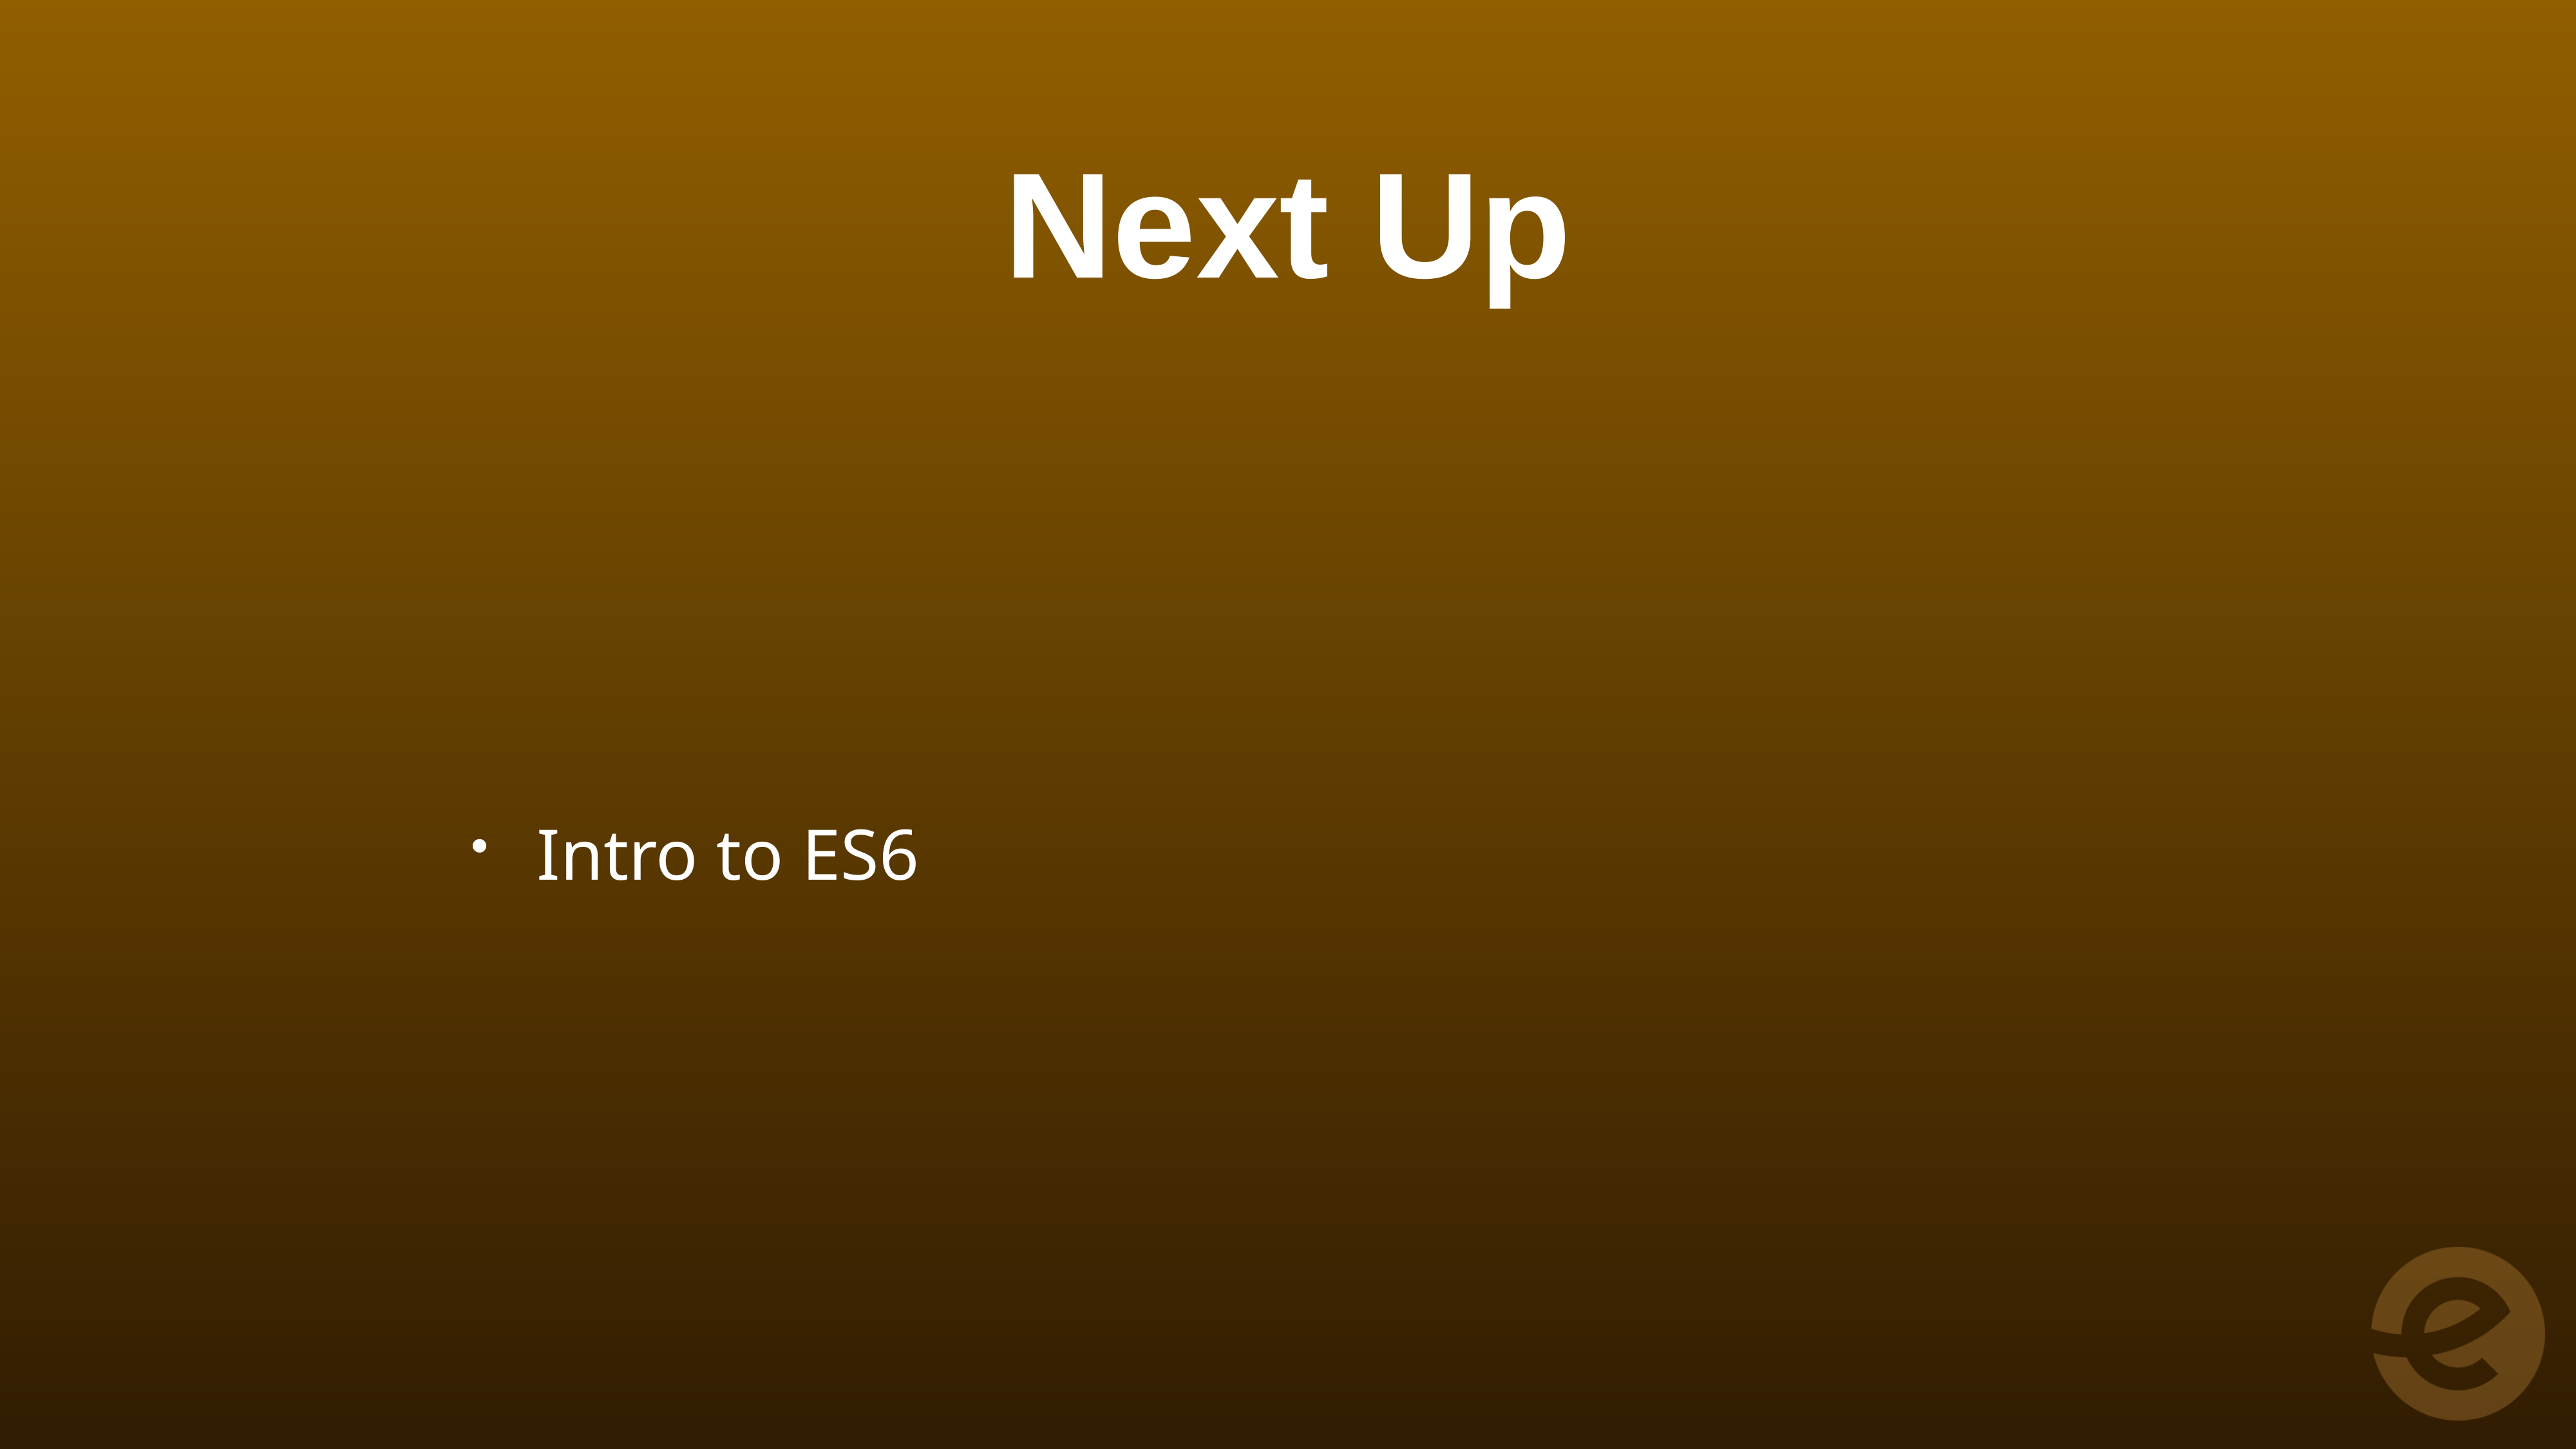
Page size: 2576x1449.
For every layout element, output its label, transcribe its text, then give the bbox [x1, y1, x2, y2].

title Next Up [463, 60, 2113, 376]
list Intro to ES6 [463, 384, 2113, 1320]
picture [2371, 1247, 2546, 1421]
